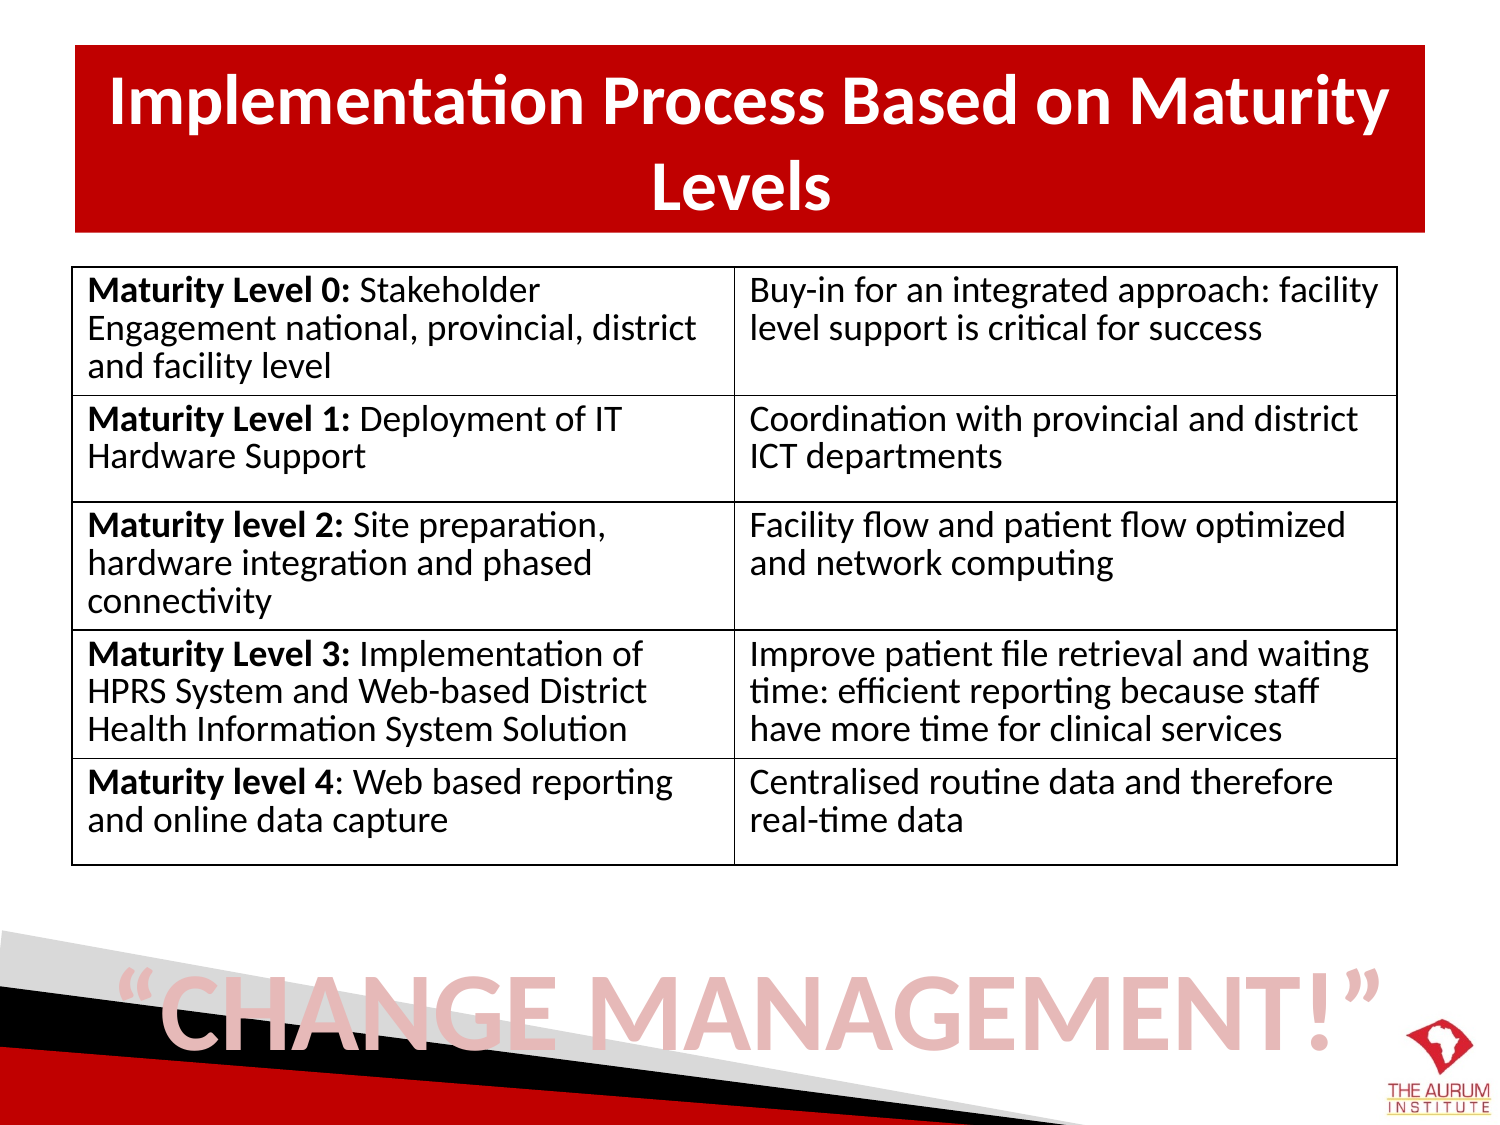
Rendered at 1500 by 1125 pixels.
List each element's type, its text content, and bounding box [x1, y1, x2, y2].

table_header Maturity Level 0: Stakeholder Engagement national, provincial, district and facility level [73, 268, 734, 395]
table_cell Maturity Level 3: Implementation of HPRS System and Web-based District Health Information System Solution [73, 631, 734, 758]
table_cell Facility flow and patient flow optimized and network computing [735, 503, 1396, 629]
table_cell Coordination with provincial and district ICT departments [735, 396, 1396, 501]
table_cell Maturity Level 1: Deployment of IT Hardware Support [73, 396, 734, 501]
text_box “CHANGE MANAGEMENT!” [96, 930, 1404, 1081]
table_cell Maturity level 2: Site preparation, hardware integration and phased connectivity [73, 503, 734, 629]
table_header Buy-in for an integrated approach: facility level support is critical for success [735, 268, 1396, 395]
table_cell Improve patient file retrieval and waiting time: efficient reporting because staff have more time for clinical services [735, 631, 1396, 758]
table_cell Maturity level 4: Web based reporting and online data capture [73, 759, 734, 864]
title Implementation Process Based on Maturity Levels [75, 45, 1425, 233]
table_cell Centralised routine data and therefore real-time data [735, 759, 1396, 864]
picture [1376, 1003, 1500, 1125]
